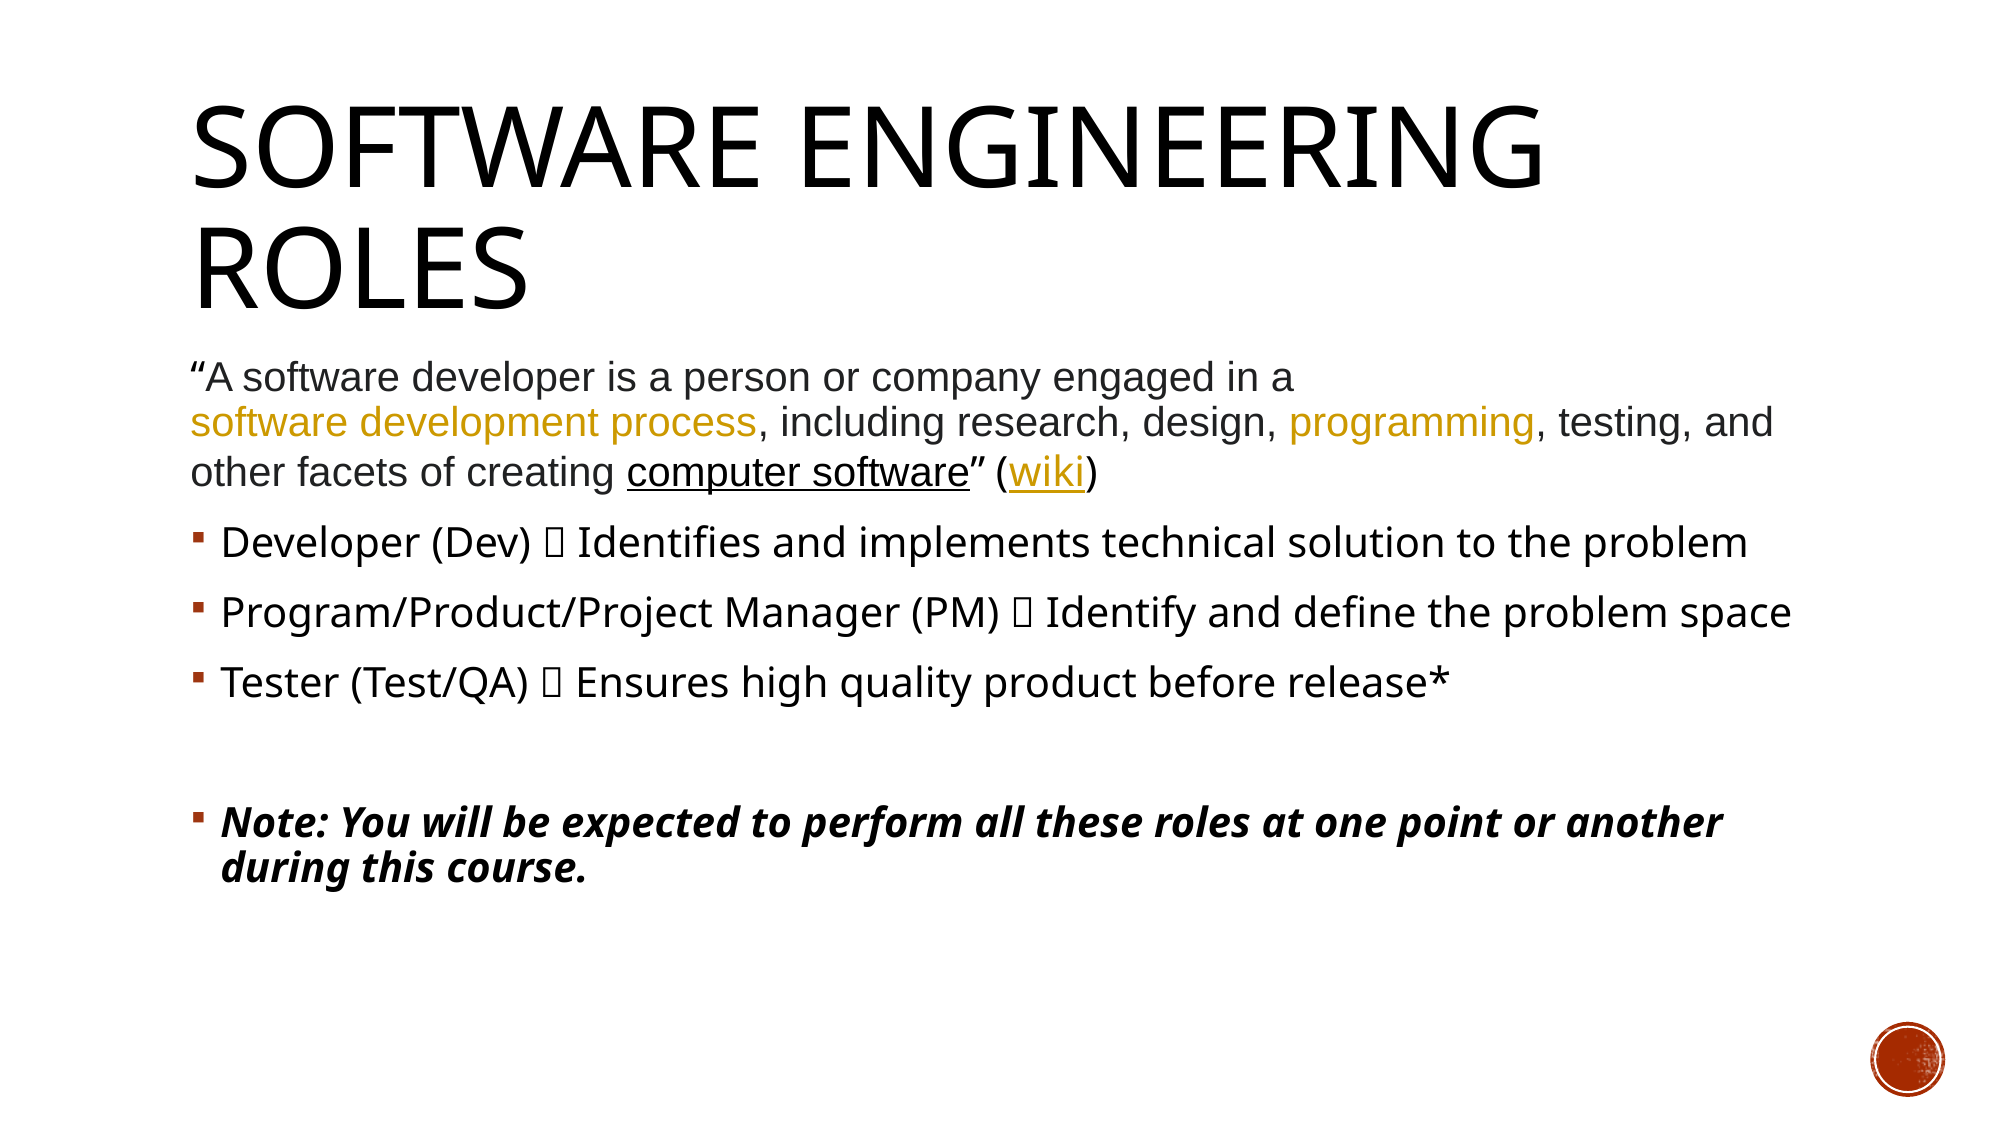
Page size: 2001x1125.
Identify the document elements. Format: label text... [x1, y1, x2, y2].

list “A software developer is a person or company engaged in a software development process, including research, design, programming, testing, and other facets of creating computer software” (wiki) Developer (Dev)  Identifies and implements technical solution to the problem Program/Product/Project Manager (PM)  Identify and define the problem space Tester (Test/QA)  Ensures high quality product before release* Note: You will be expected to perform all these roles at one point or another during this course. [175, 348, 1826, 1013]
title Software Engineering Roles [175, 79, 1826, 344]
